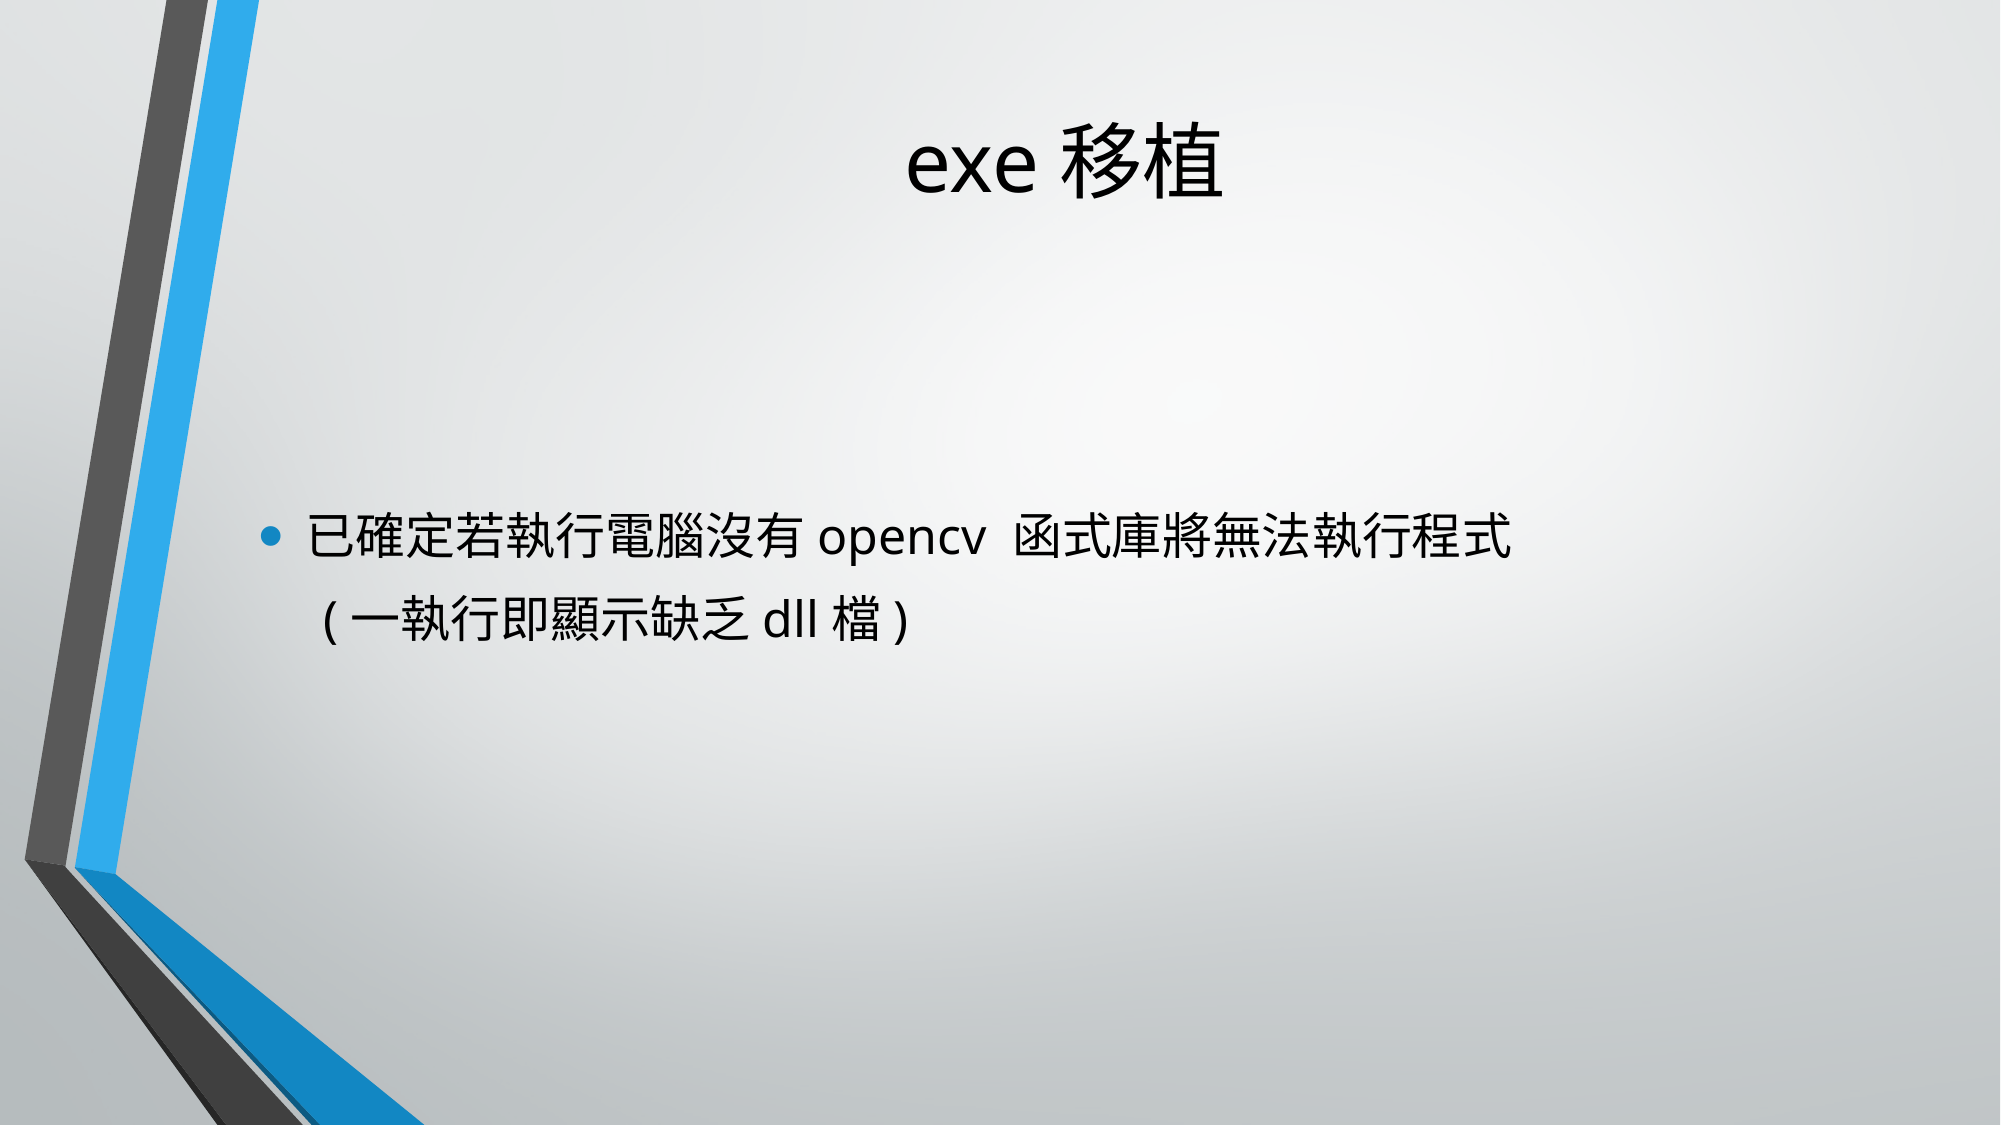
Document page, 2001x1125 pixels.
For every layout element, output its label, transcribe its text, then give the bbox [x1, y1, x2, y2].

list 已確定若執行電腦沒有opencv 函式庫將無法執行程式 (一執行即顯示缺乏dll檔) [243, 319, 1887, 833]
title exe移植 [243, 15, 1887, 303]
